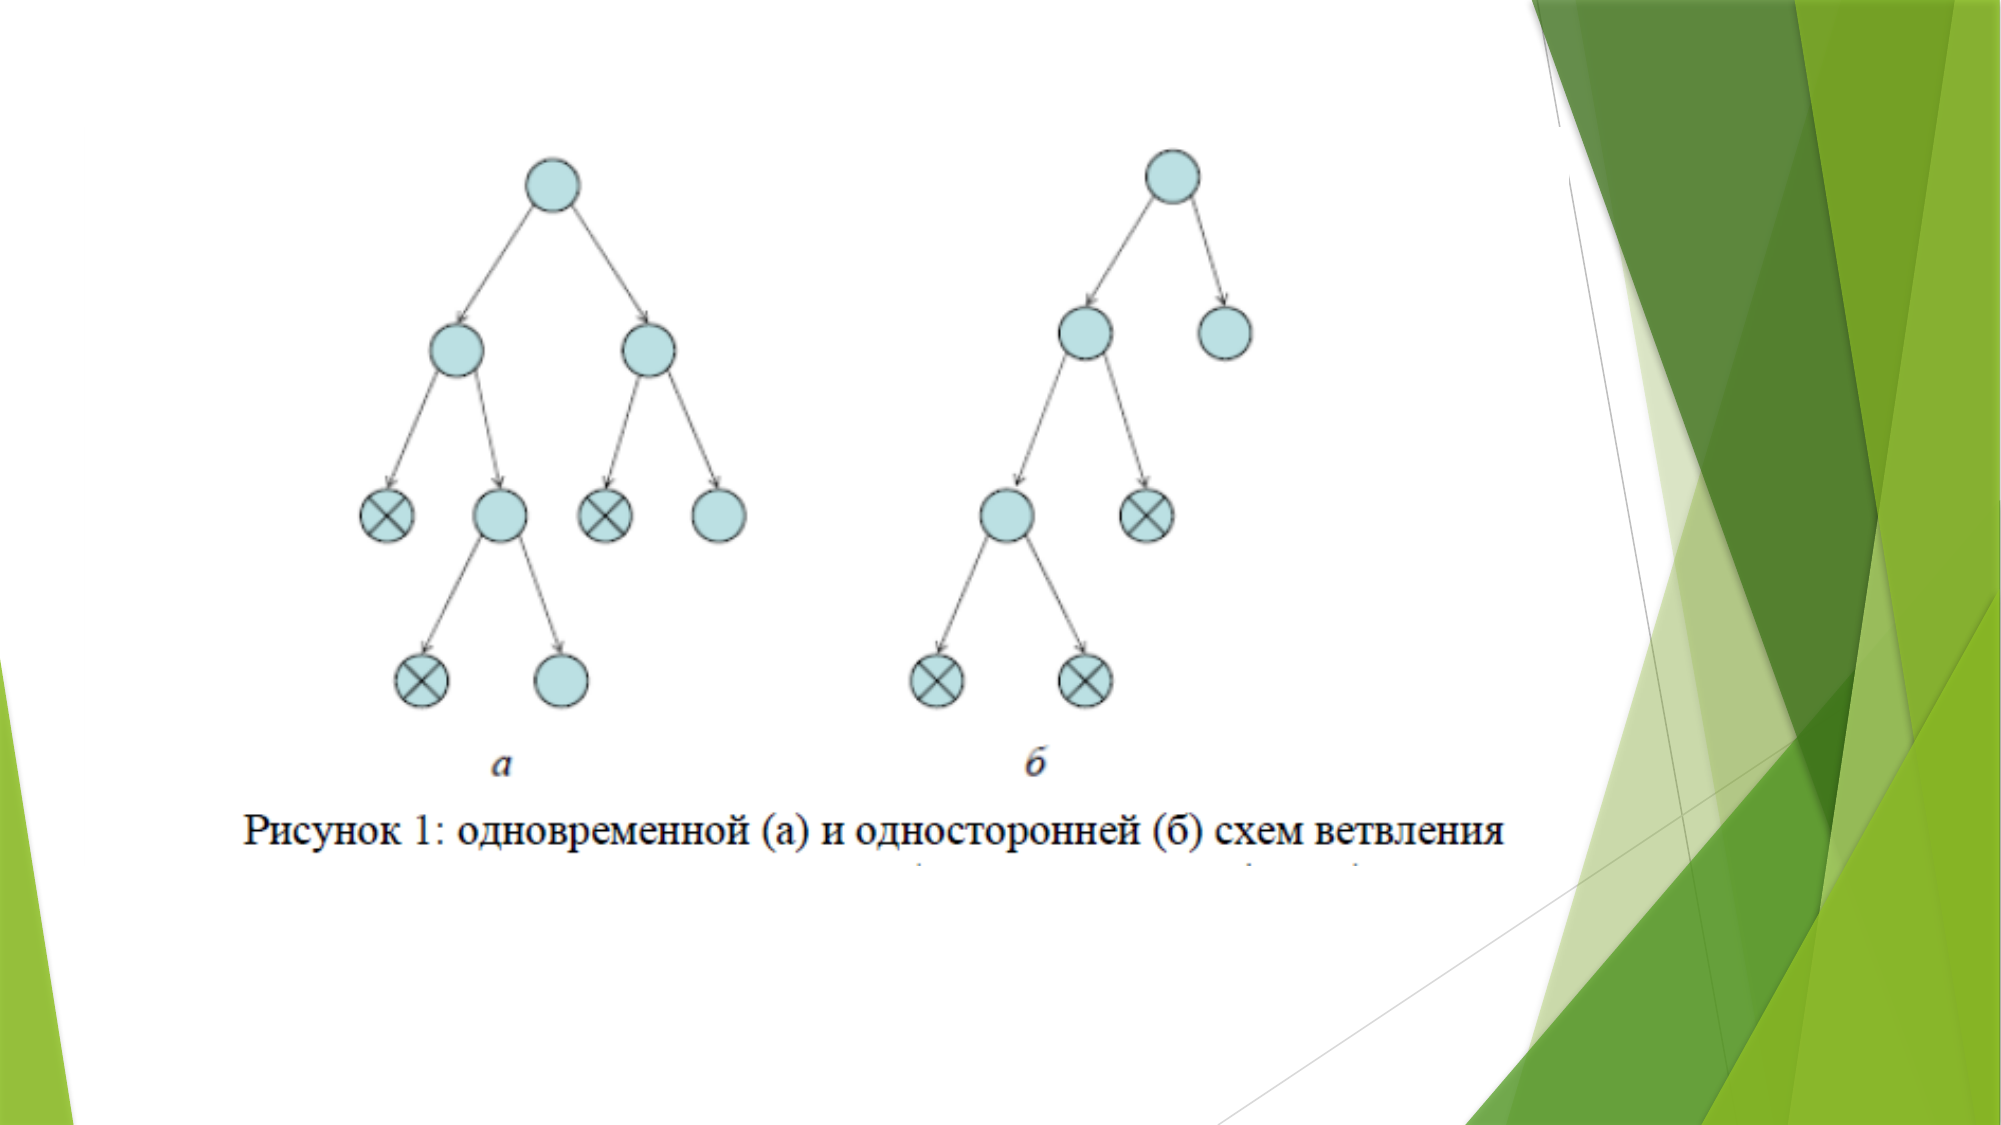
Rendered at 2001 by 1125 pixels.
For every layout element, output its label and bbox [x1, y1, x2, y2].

picture [82, 126, 1569, 867]
